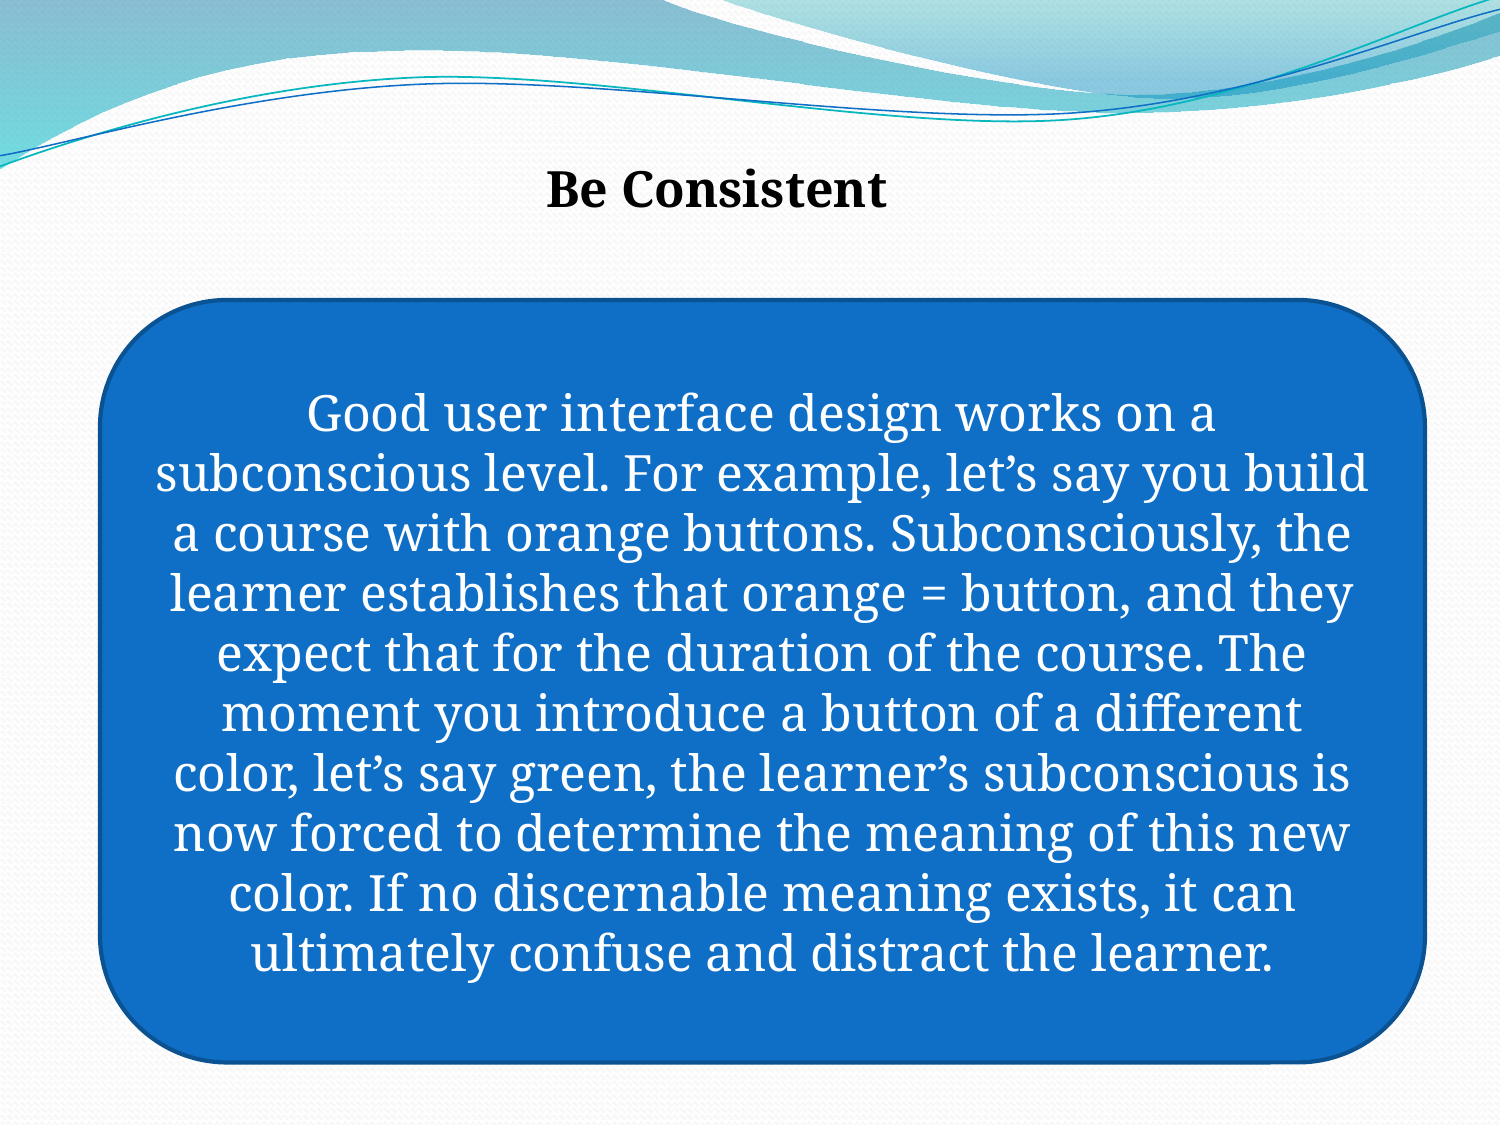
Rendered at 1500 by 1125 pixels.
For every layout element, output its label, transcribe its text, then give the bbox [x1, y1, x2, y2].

text_box Be Consistent [531, 149, 903, 225]
text_box Good user interface design works on a subconscious level. For example, let’s say you build a course with orange buttons. Subconsciously, the learner establishes that orange = button, and they expect that for the duration of the course. The moment you introduce a button of a different color, let’s say green, the learner’s subconscious is now forced to determine the meaning of this new color. If no discernable meaning exists, it can ultimately confuse and distract the learner. [97, 297, 1428, 1065]
